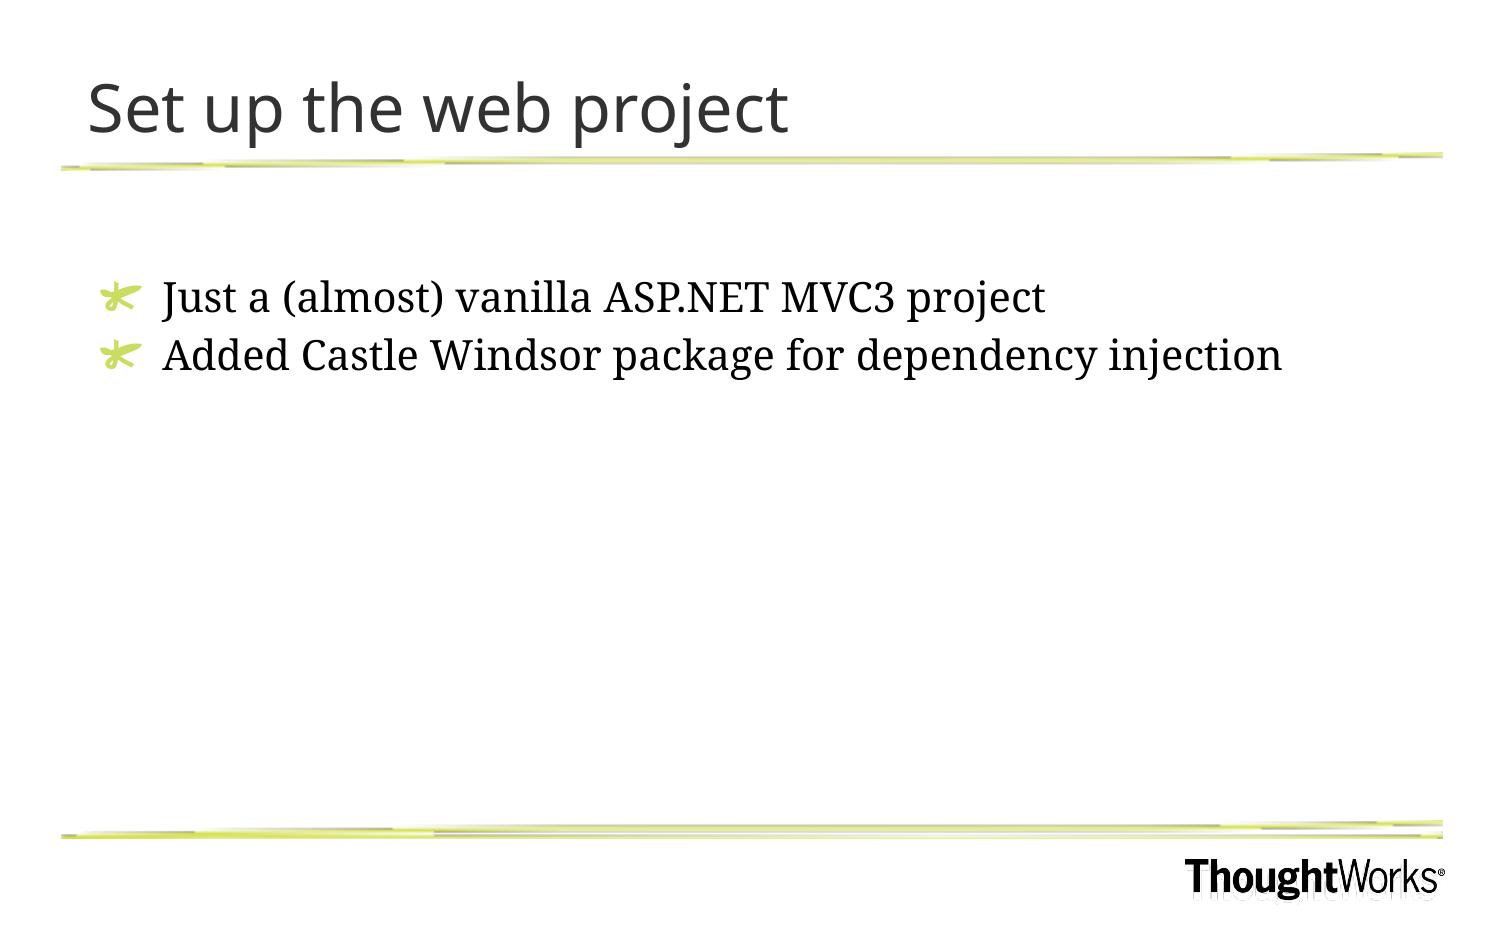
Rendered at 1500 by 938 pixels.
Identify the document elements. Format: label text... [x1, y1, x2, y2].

list Just a (almost) vanilla ASP.NET MVC3 project Added Castle Windsor package for dependency injection [100, 270, 1402, 810]
picture [100, 339, 142, 369]
picture [1185, 859, 1445, 900]
title Set up the web project [87, 65, 1402, 199]
picture [100, 281, 142, 311]
